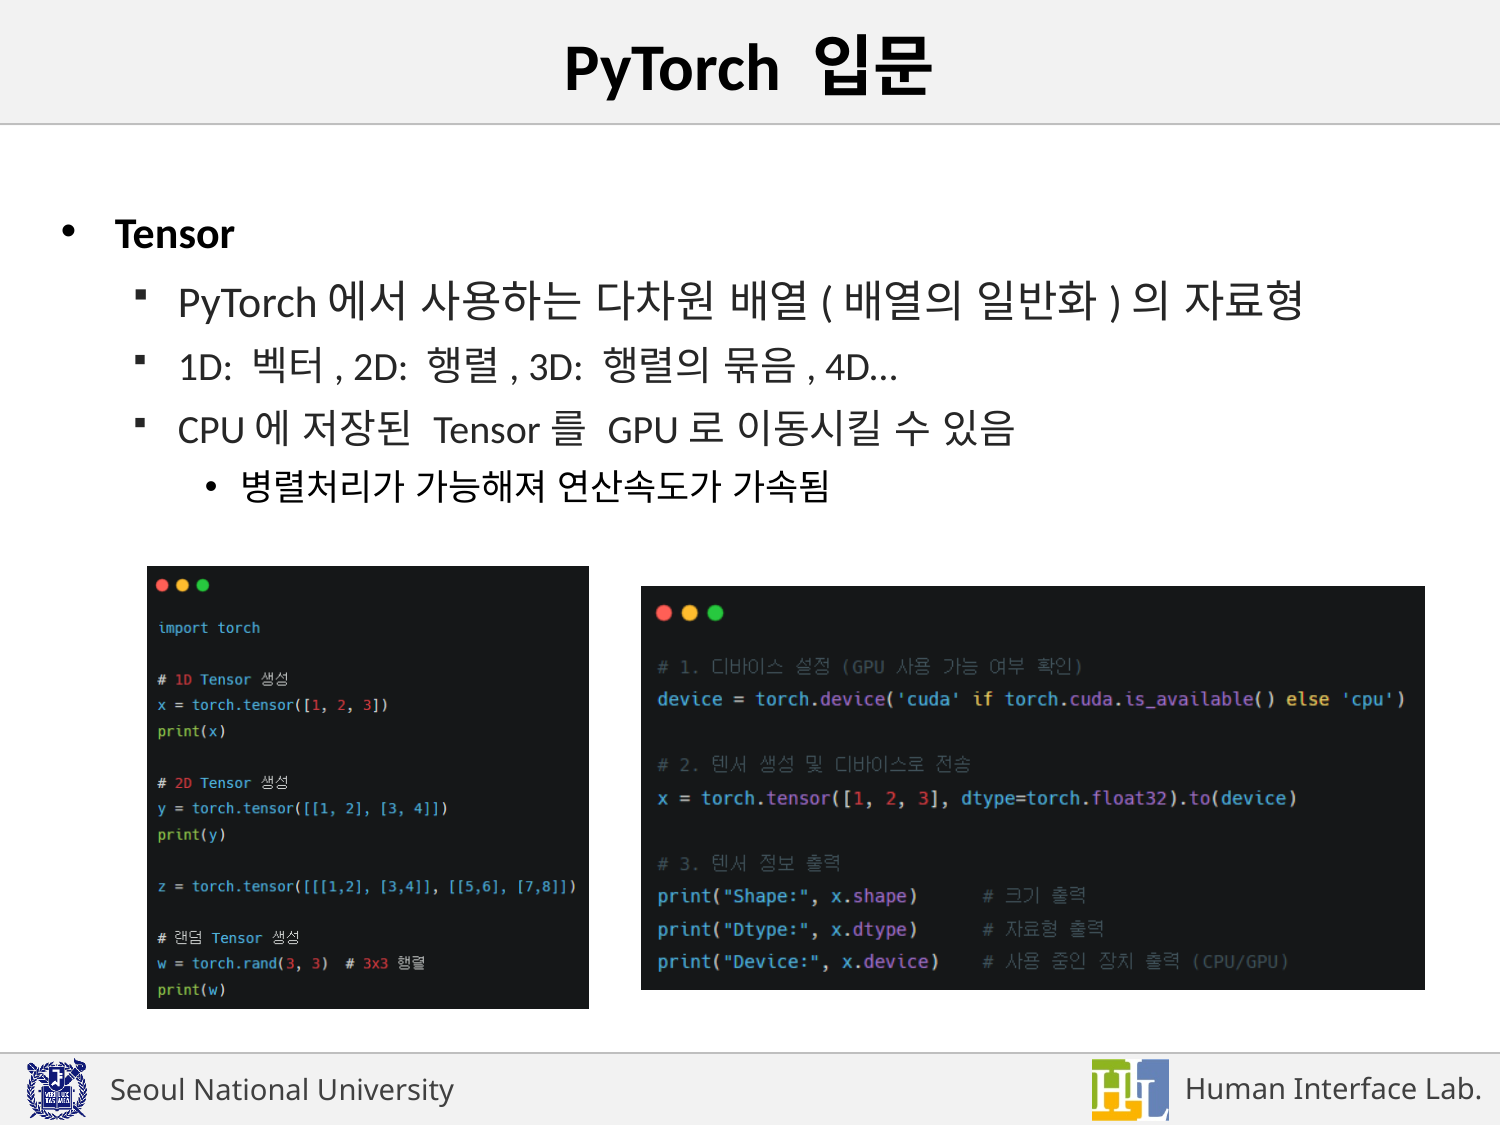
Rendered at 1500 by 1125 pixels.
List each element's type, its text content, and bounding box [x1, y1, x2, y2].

title PyTorch 입문 [75, 13, 1425, 114]
picture [25, 1058, 88, 1120]
picture [1092, 1059, 1169, 1121]
picture [641, 585, 1426, 990]
picture [147, 566, 589, 1009]
list Tensor PyTorch에서 사용하는 다차원 배열(배열의 일반화)의 자료형 1D: 벡터, 2D: 행렬, 3D: 행렬의 묶음, 4D… CPU에 저장된 Tensor를 GPU로 이동시킬 수 있음 병렬처리가 가능해져 연산속도가 가속됨 [45, 189, 1450, 515]
